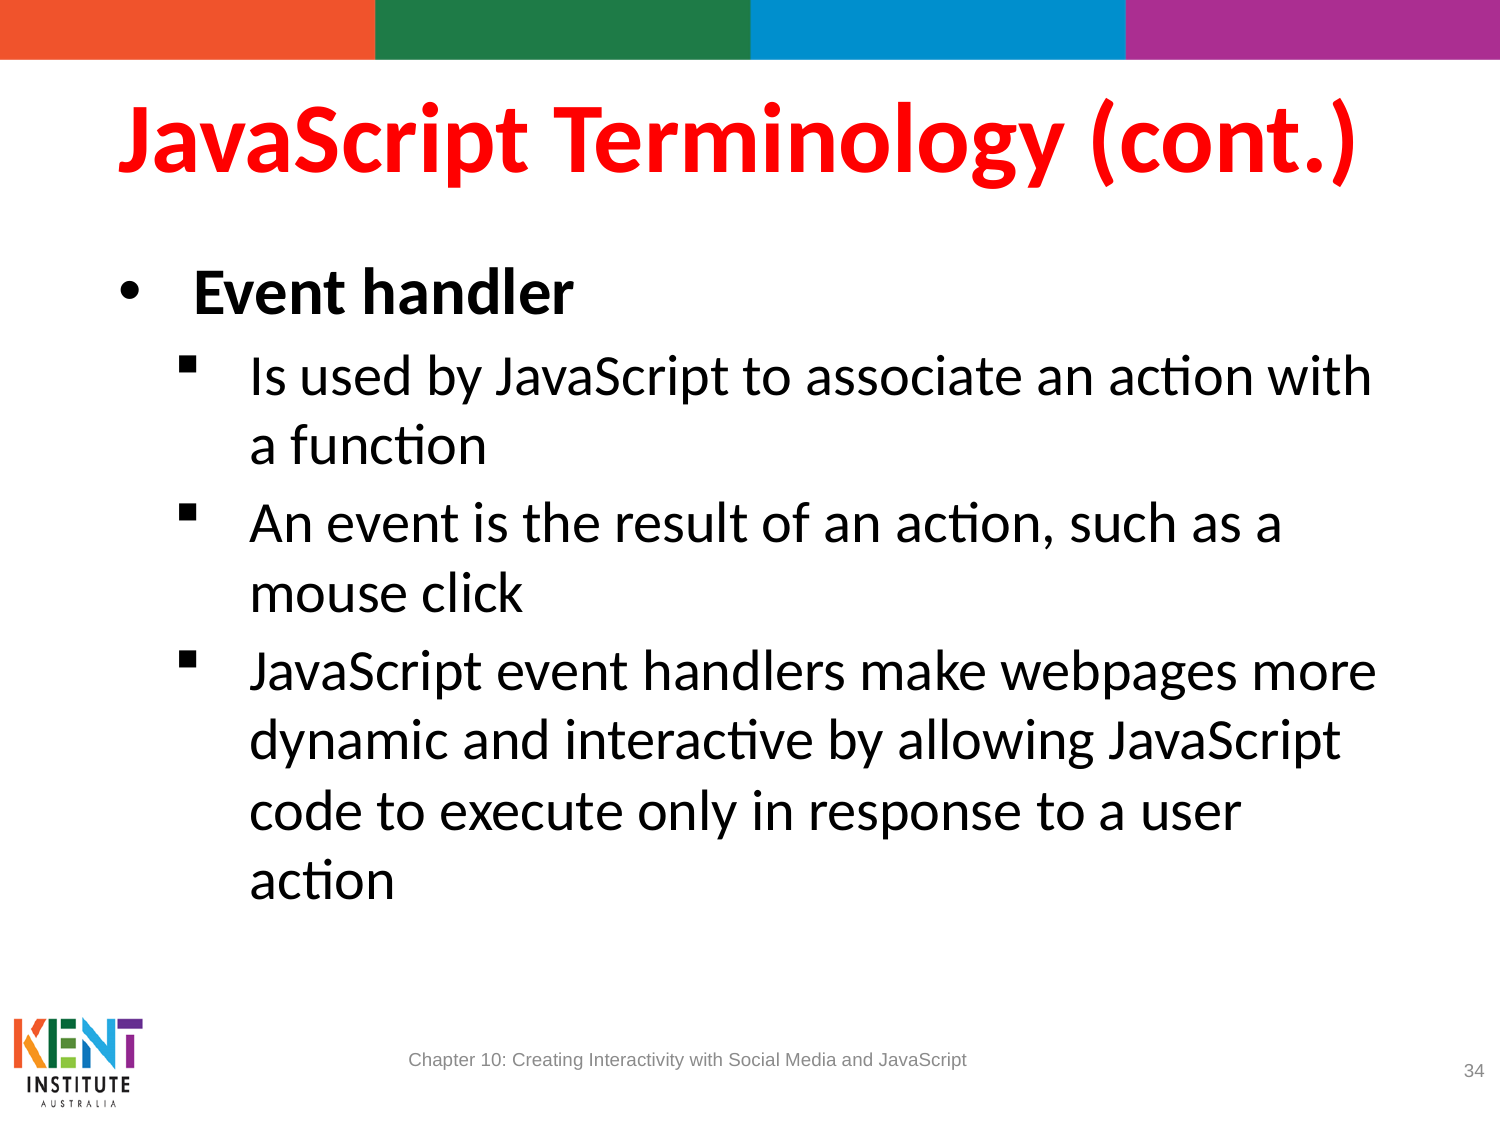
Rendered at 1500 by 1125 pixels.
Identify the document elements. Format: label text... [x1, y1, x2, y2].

picture [0, 0, 750, 60]
footer Chapter 10: Creating Interactivity with Social Media and JavaScript [0, 1040, 1375, 1100]
picture [1126, 0, 1500, 60]
picture [0, 1100, 156, 1125]
title JavaScript Terminology (cont.) [103, 68, 1397, 213]
picture [0, 1000, 156, 1040]
slide_number 34 [1425, 1040, 1500, 1100]
list Event handler Is used by JavaScript to associate an action with a function An event is the result of an action, such as a mouse click JavaScript event handlers make webpages more dynamic and interactive by allowing JavaScript code to execute only in response to a user action [103, 249, 1397, 1001]
